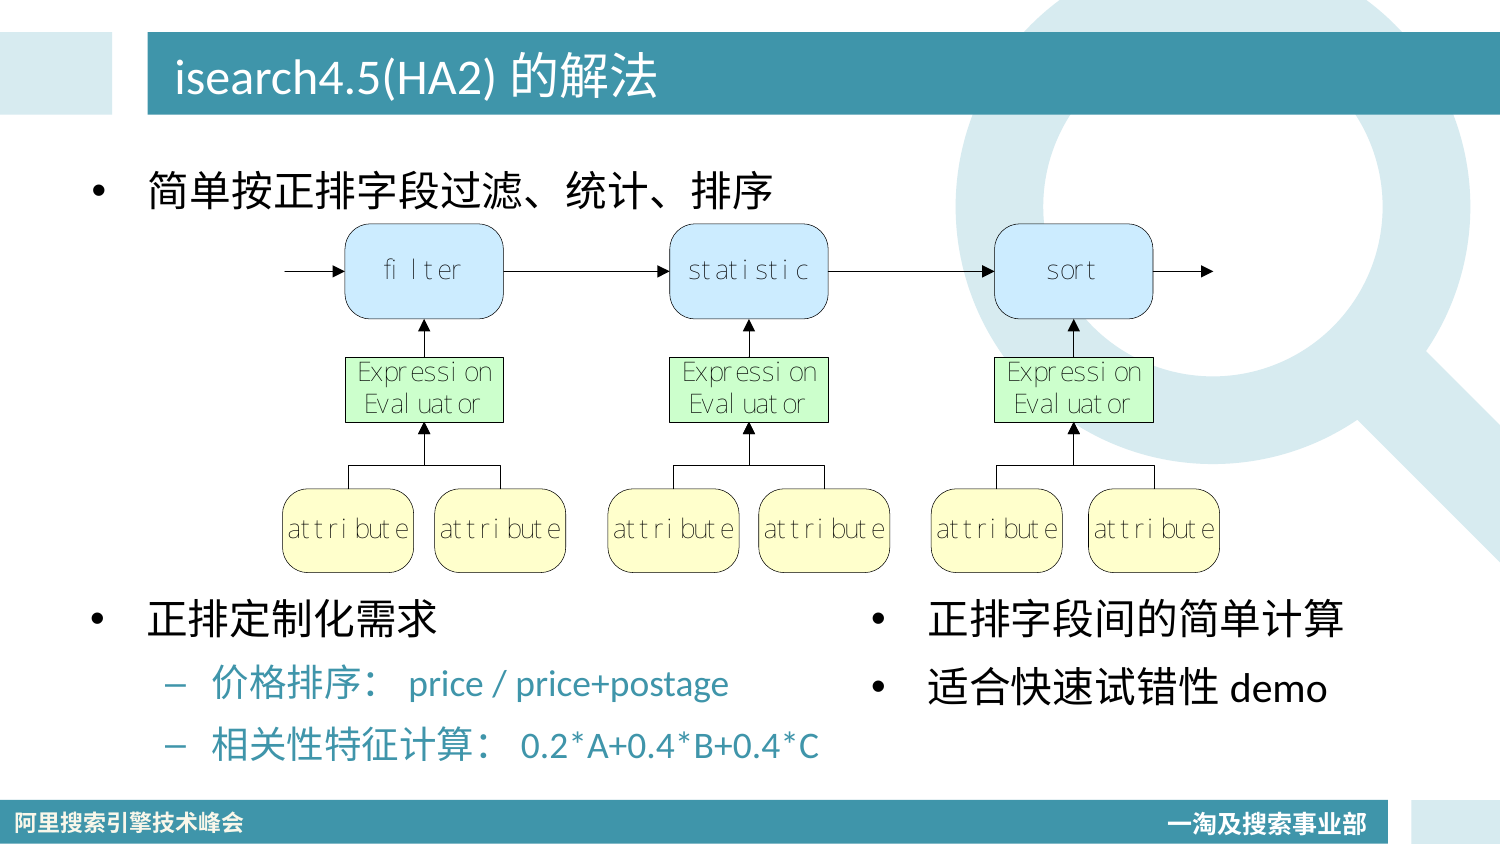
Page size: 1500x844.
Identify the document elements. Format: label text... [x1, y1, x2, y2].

title isearch4.5(HA2)的解法 [159, 33, 1425, 115]
text_box 正排字段间的简单计算 适合快速试错性demo [856, 575, 1388, 788]
picture [279, 220, 1223, 576]
list 简单按正排字段过滤、统计、排序 [76, 147, 1412, 272]
list 正排定制化需求 价格排序：price / price+postage 相关性特征计算：0.2*A+0.4*B+0.4*C [75, 575, 857, 800]
